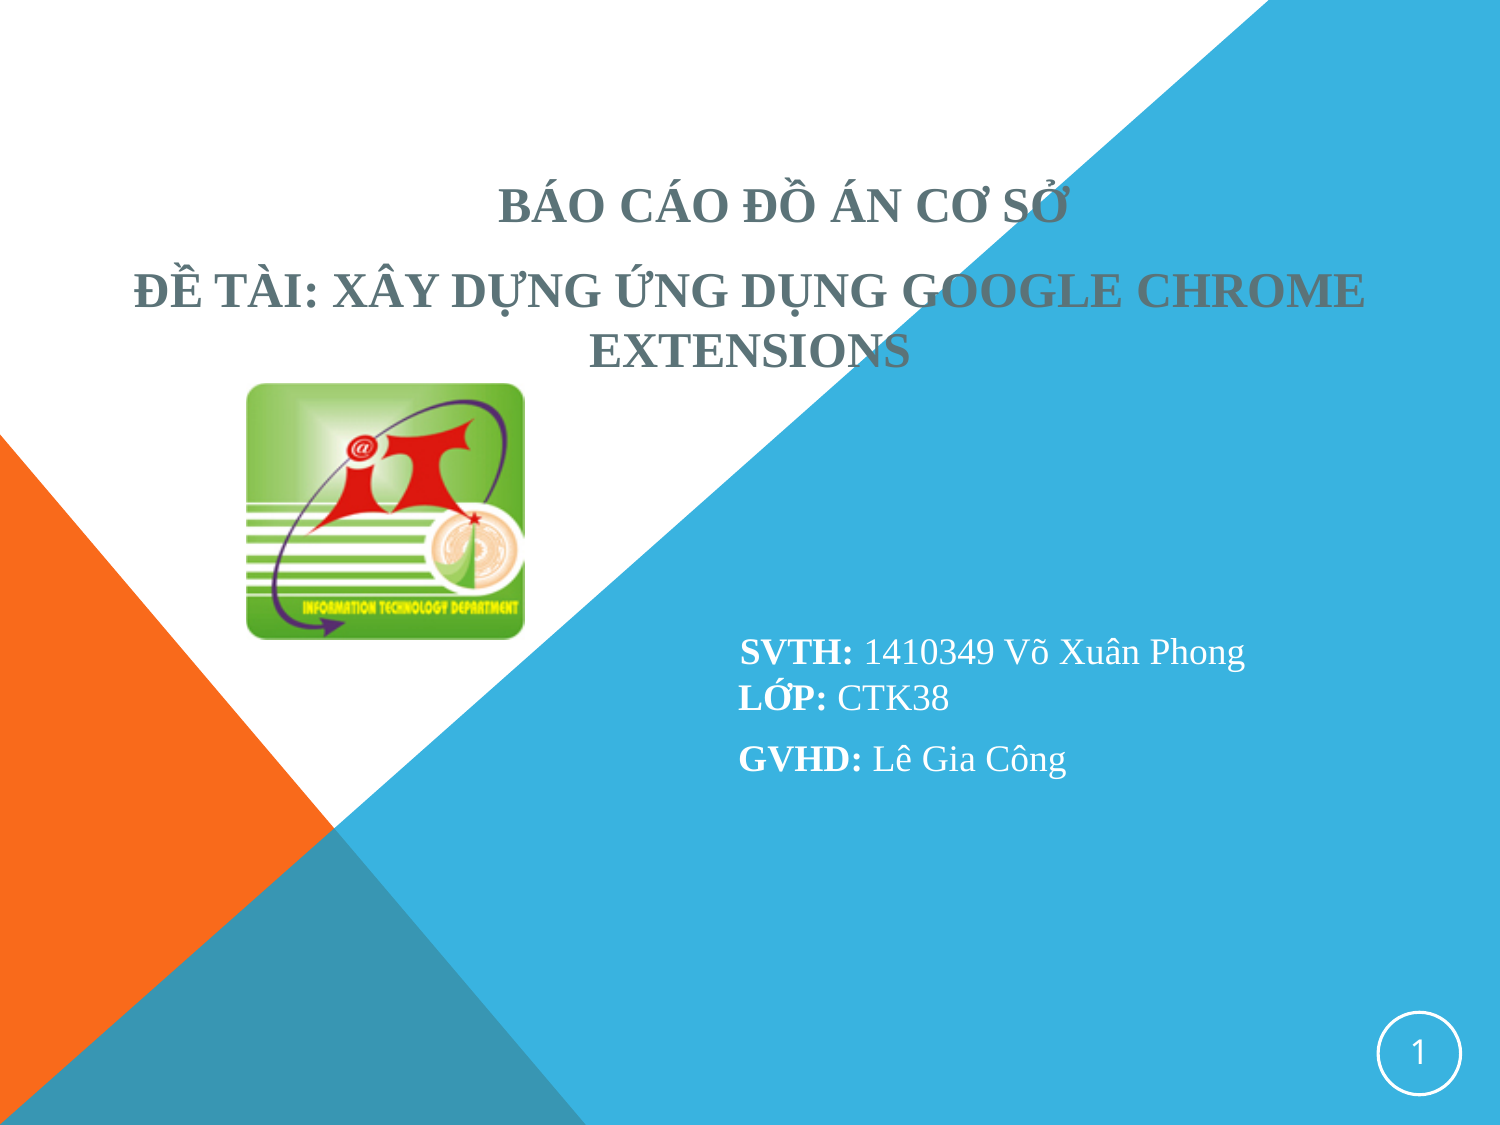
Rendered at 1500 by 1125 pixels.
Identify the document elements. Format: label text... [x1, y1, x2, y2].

text_box GVHD: Lê Gia Công [723, 726, 1474, 787]
picture [245, 383, 526, 640]
title BÁO CÁO ĐỒ ÁN CƠ SỞ [68, 50, 1500, 355]
text_box ĐỀ TÀI: XÂY DỰNG ỨNG DỤNG GOOGLE CHROME EXTENSIONS [6, 249, 1495, 385]
text_box LỚP: CTK38 [723, 665, 1474, 725]
text_box SVTH: 1410349 Võ Xuân Phong [724, 619, 1500, 725]
slide_number 1 [1376, 1010, 1463, 1097]
